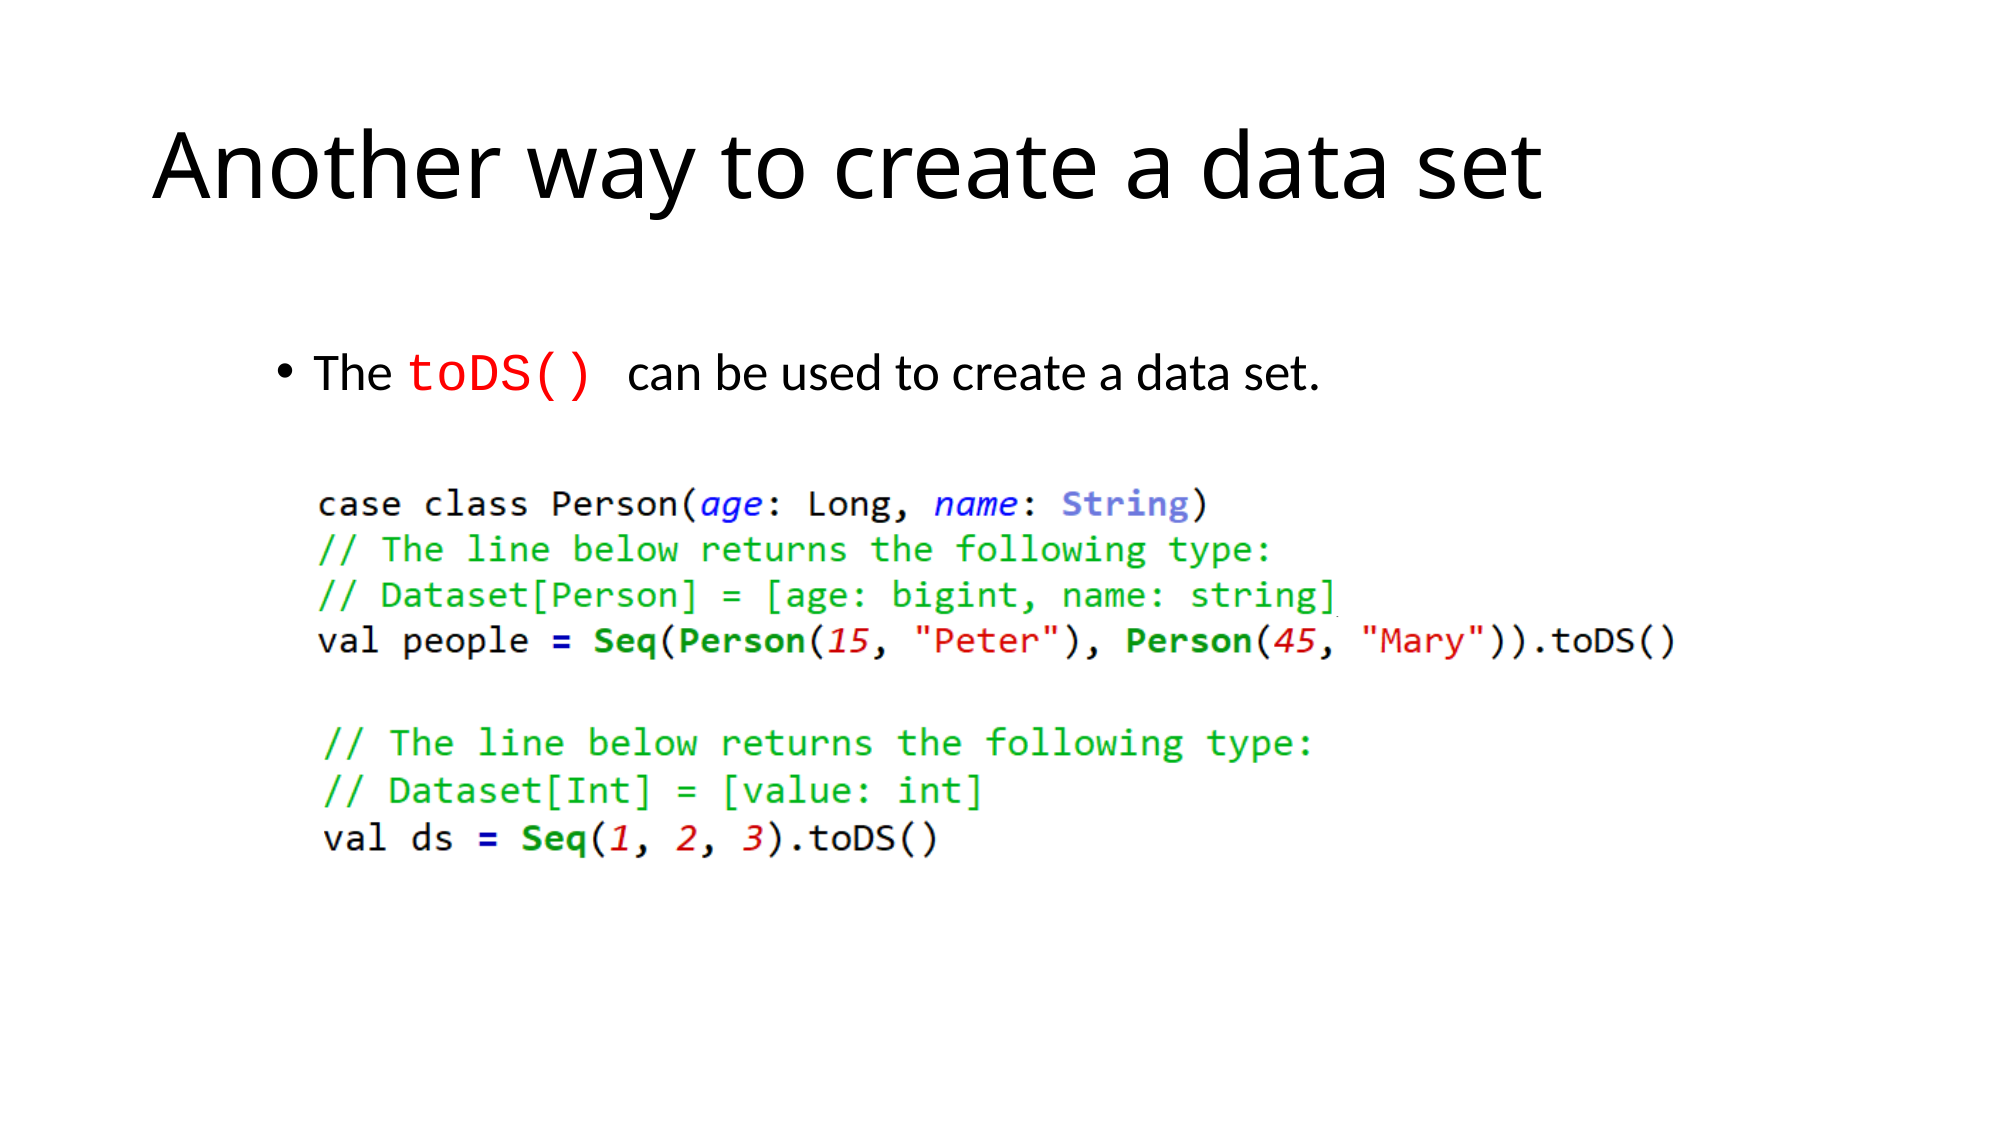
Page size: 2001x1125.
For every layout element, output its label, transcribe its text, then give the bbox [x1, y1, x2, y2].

picture [310, 476, 1690, 684]
title Another way to create a data set [137, 59, 1863, 278]
list The toDS() can be used to create a data set. [260, 337, 1678, 709]
picture [324, 711, 1321, 870]
